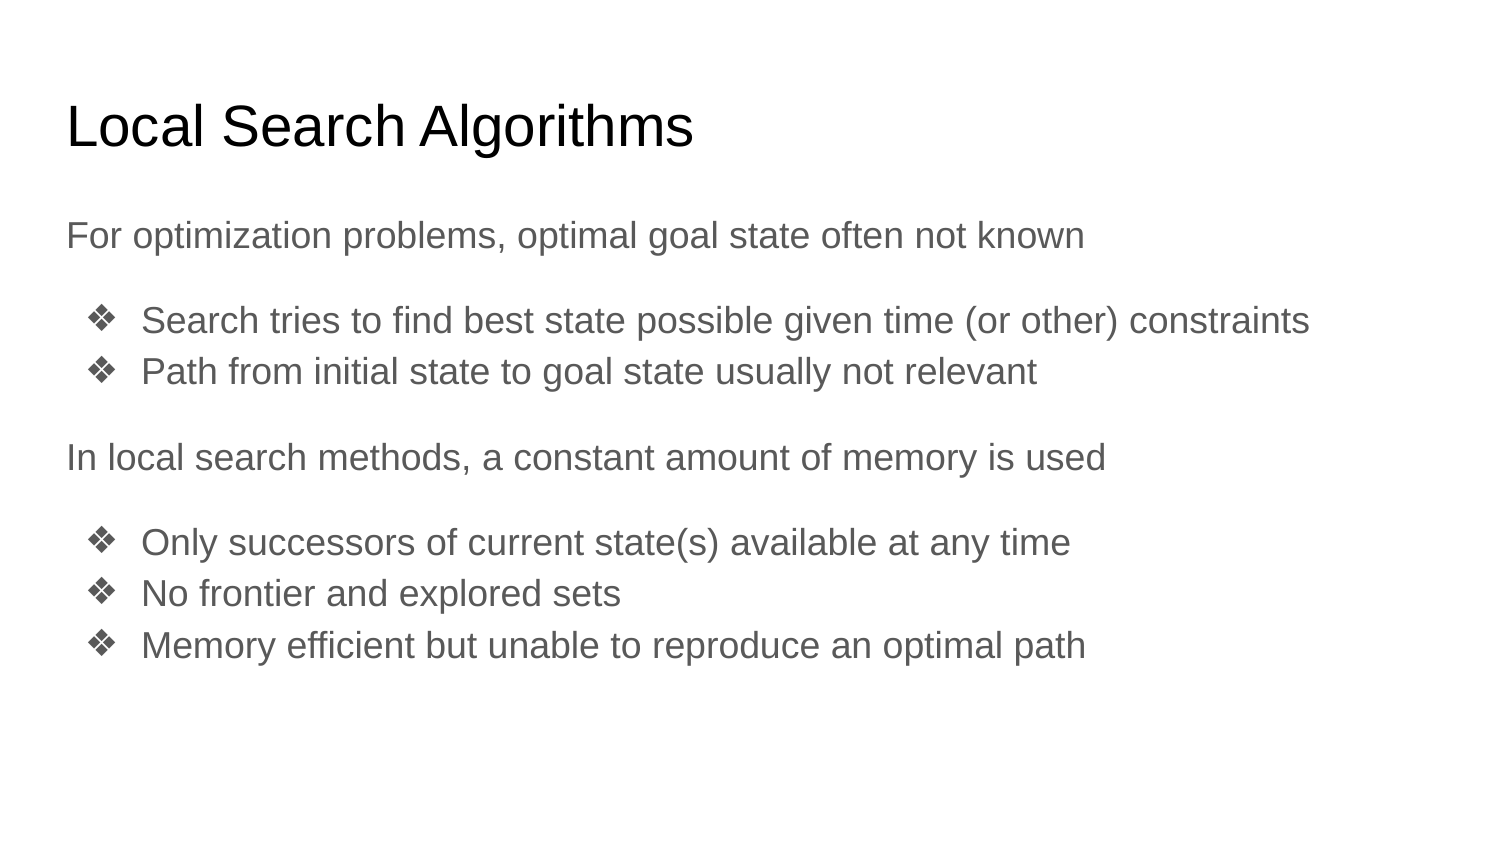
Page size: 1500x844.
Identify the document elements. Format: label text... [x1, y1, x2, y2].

title Local Search Algorithms [51, 72, 1449, 167]
list For optimization problems, optimal goal state often not known Search tries to find best state possible given time (or other) constraints Path from initial state to goal state usually not relevant In local search methods, a constant amount of memory is used Only successors of current state(s) available at any time No frontier and explored sets Memory efficient but unable to reproduce an optimal path [51, 189, 1449, 750]
